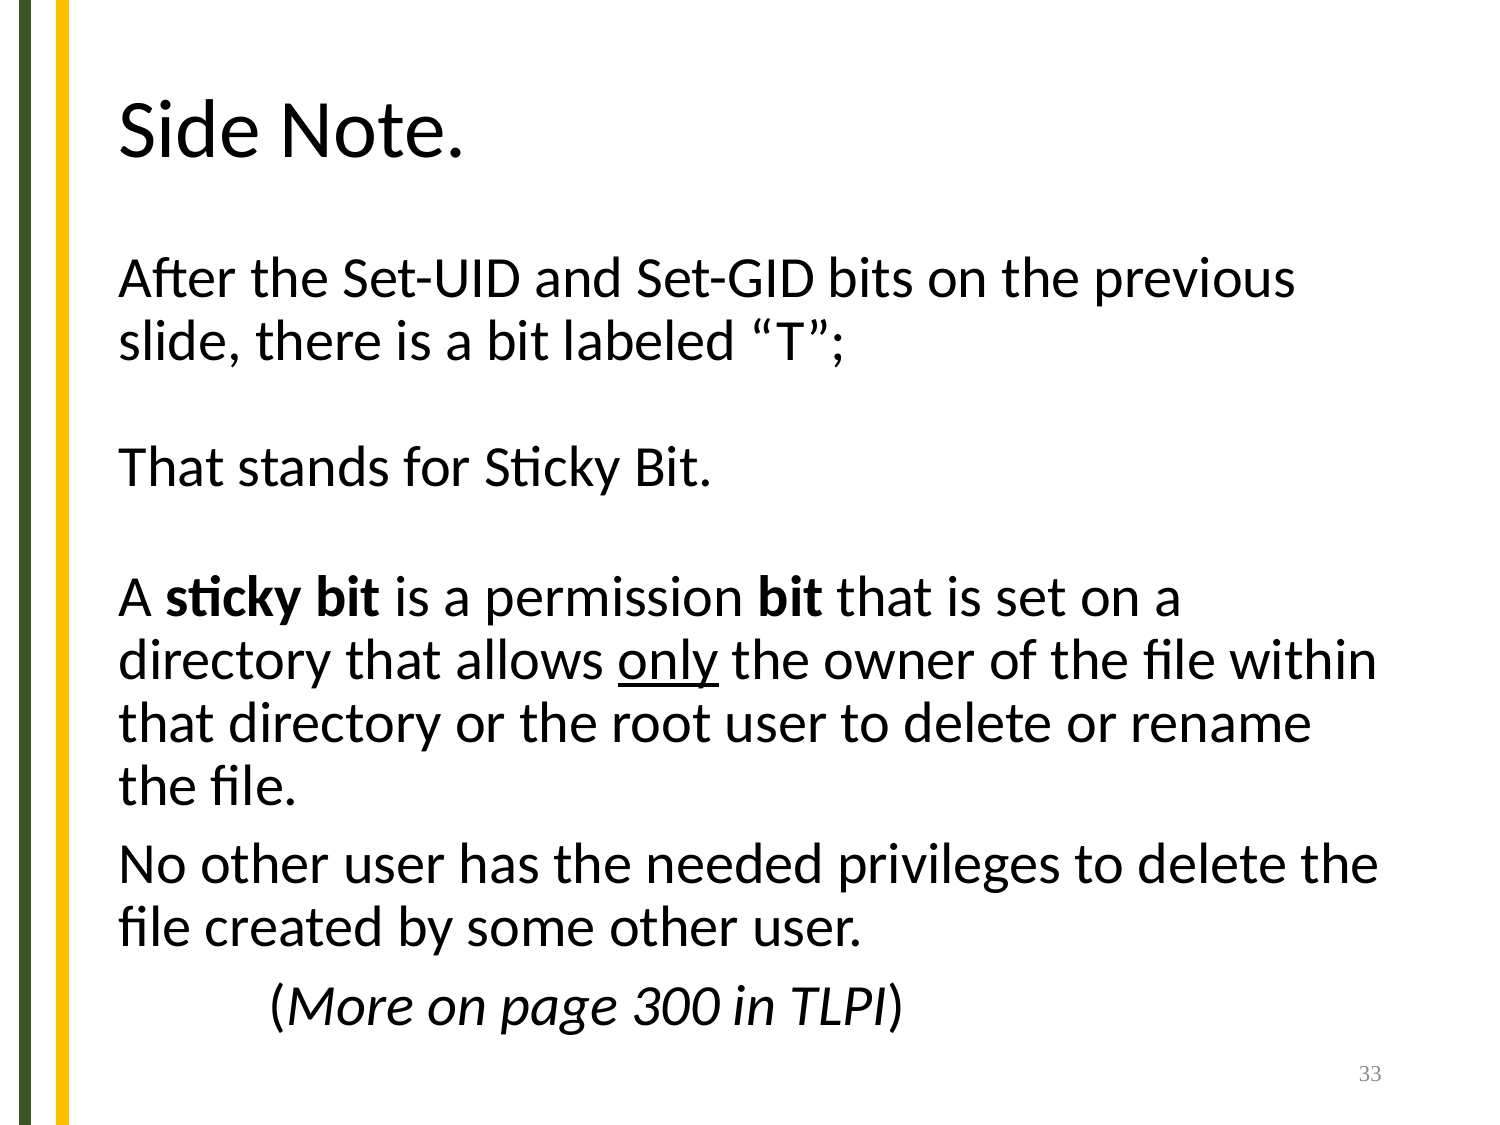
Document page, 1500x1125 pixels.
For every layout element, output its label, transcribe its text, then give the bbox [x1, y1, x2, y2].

list After the Set-UID and Set-GID bits on the previous slide, there is a bit labeled “T”; That stands for Sticky Bit. A sticky bit is a permission bit that is set on a directory that allows only the owner of the file within that directory or the root user to delete or rename the file. No other user has the needed privileges to delete the file created by some other user. (More on page 300 in TLPI) [103, 239, 1398, 1043]
title Side Note. [103, 22, 1398, 239]
slide_number 33 [1059, 1042, 1397, 1103]
